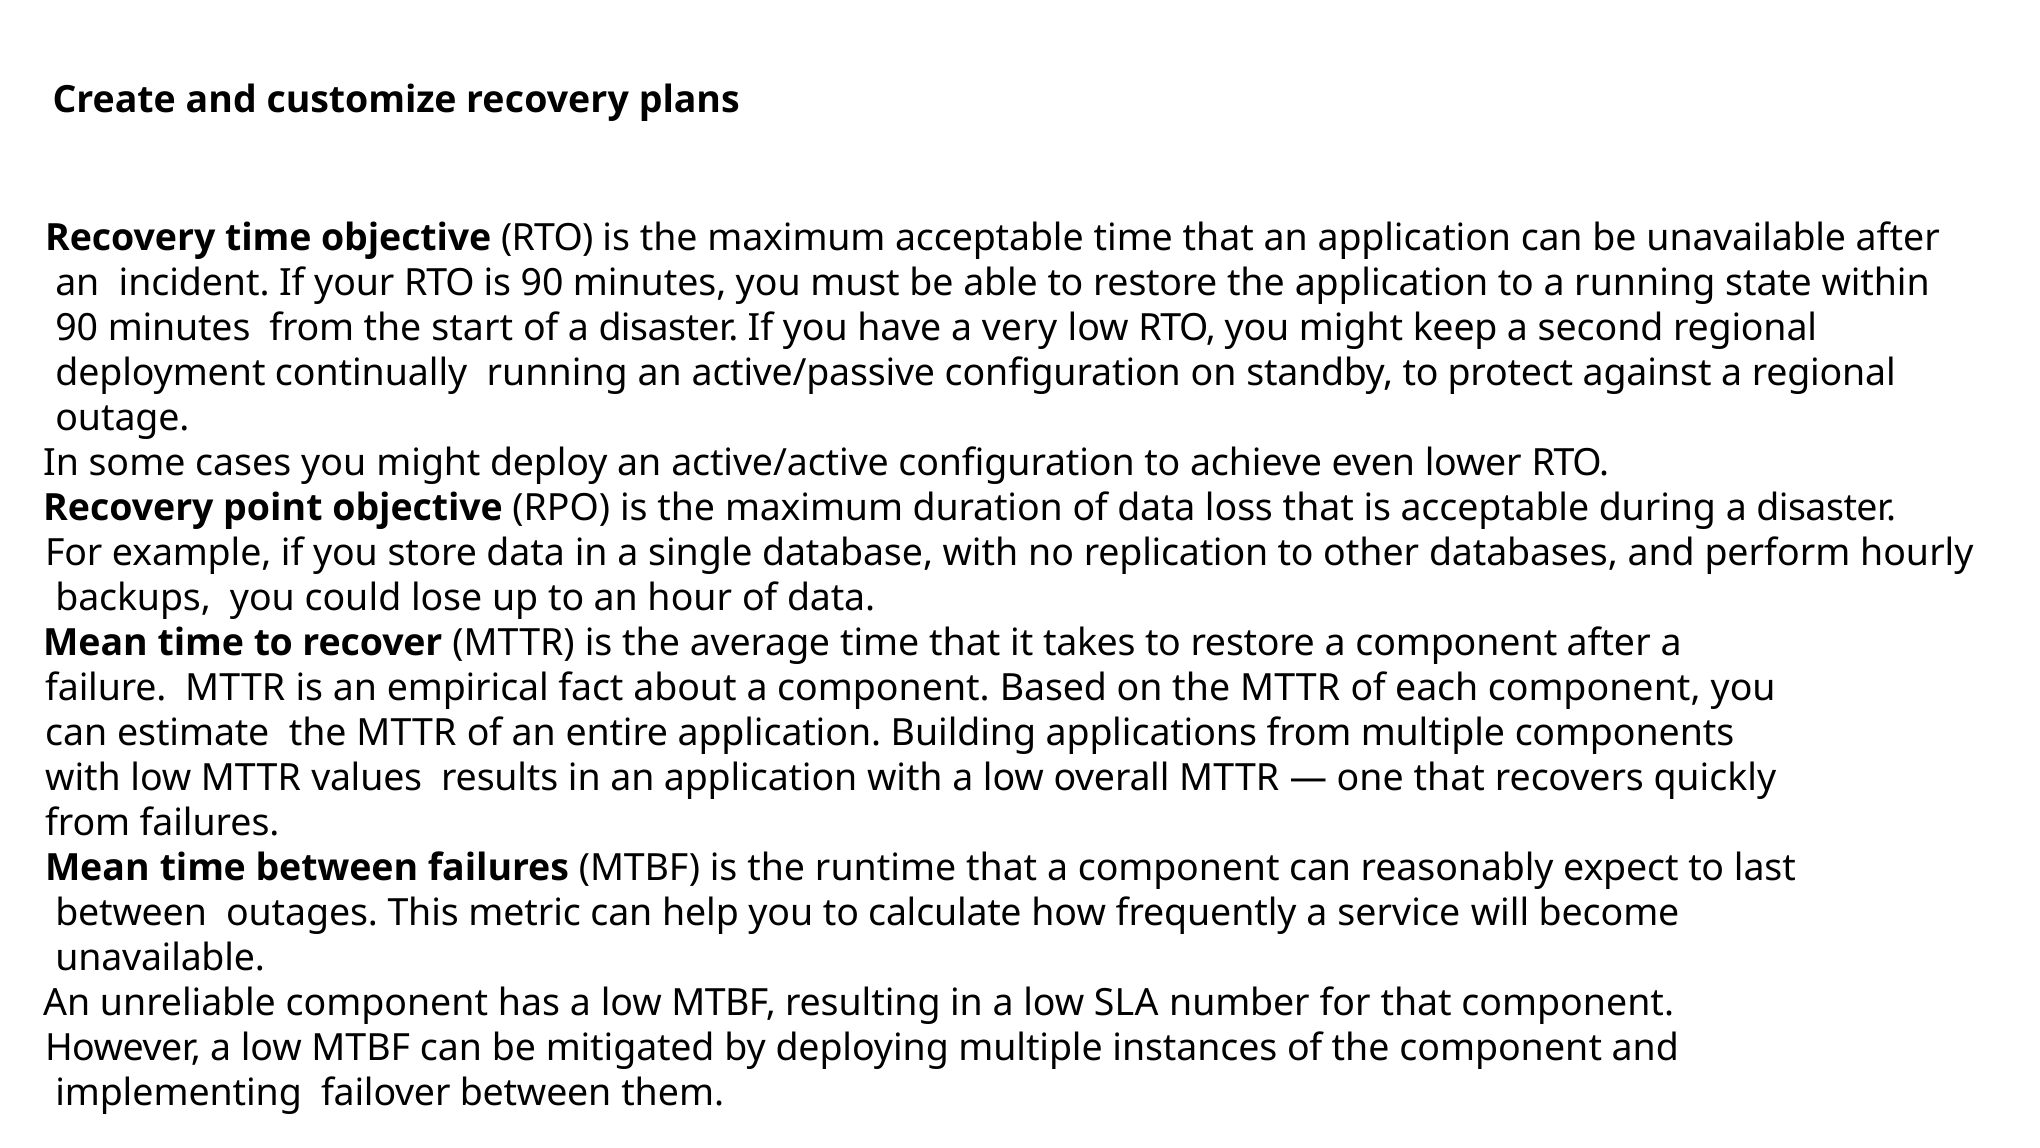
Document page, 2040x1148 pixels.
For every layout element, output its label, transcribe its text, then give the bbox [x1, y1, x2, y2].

text_box Create and customize recovery plans Recovery time objective (RTO) is the maximum acceptable time that an application can be unavailable after an incident. If your RTO is 90 minutes, you must be able to restore the application to a running state within 90 minutes from the start of a disaster. If you have a very low RTO, you might keep a second regional deployment continually running an active/passive configuration on standby, to protect against a regional outage. In some cases you might deploy an active/active configuration to achieve even lower RTO. Recovery point objective (RPO) is the maximum duration of data loss that is acceptable during a disaster. For example, if you store data in a single database, with no replication to other databases, and perform hourly backups, you could lose up to an hour of data. Mean time to recover (MTTR) is the average time that it takes to restore a component after a failure. MTTR is an empirical fact about a component. Based on the MTTR of each component, you can estimate the MTTR of an entire application. Building applications from multiple components with low MTTR values results in an application with a low overall MTTR — one that recovers quickly from failures. Mean time between failures (MTBF) is the runtime that a component can reasonably expect to last between outages. This metric can help you to calculate how frequently a service will become unavailable. An unreliable component has a low MTBF, resulting in a low SLA number for that component. However, a low MTBF can be mitigated by deploying multiple instances of the component and implementing failover between them. [43, 72, 2011, 1114]
